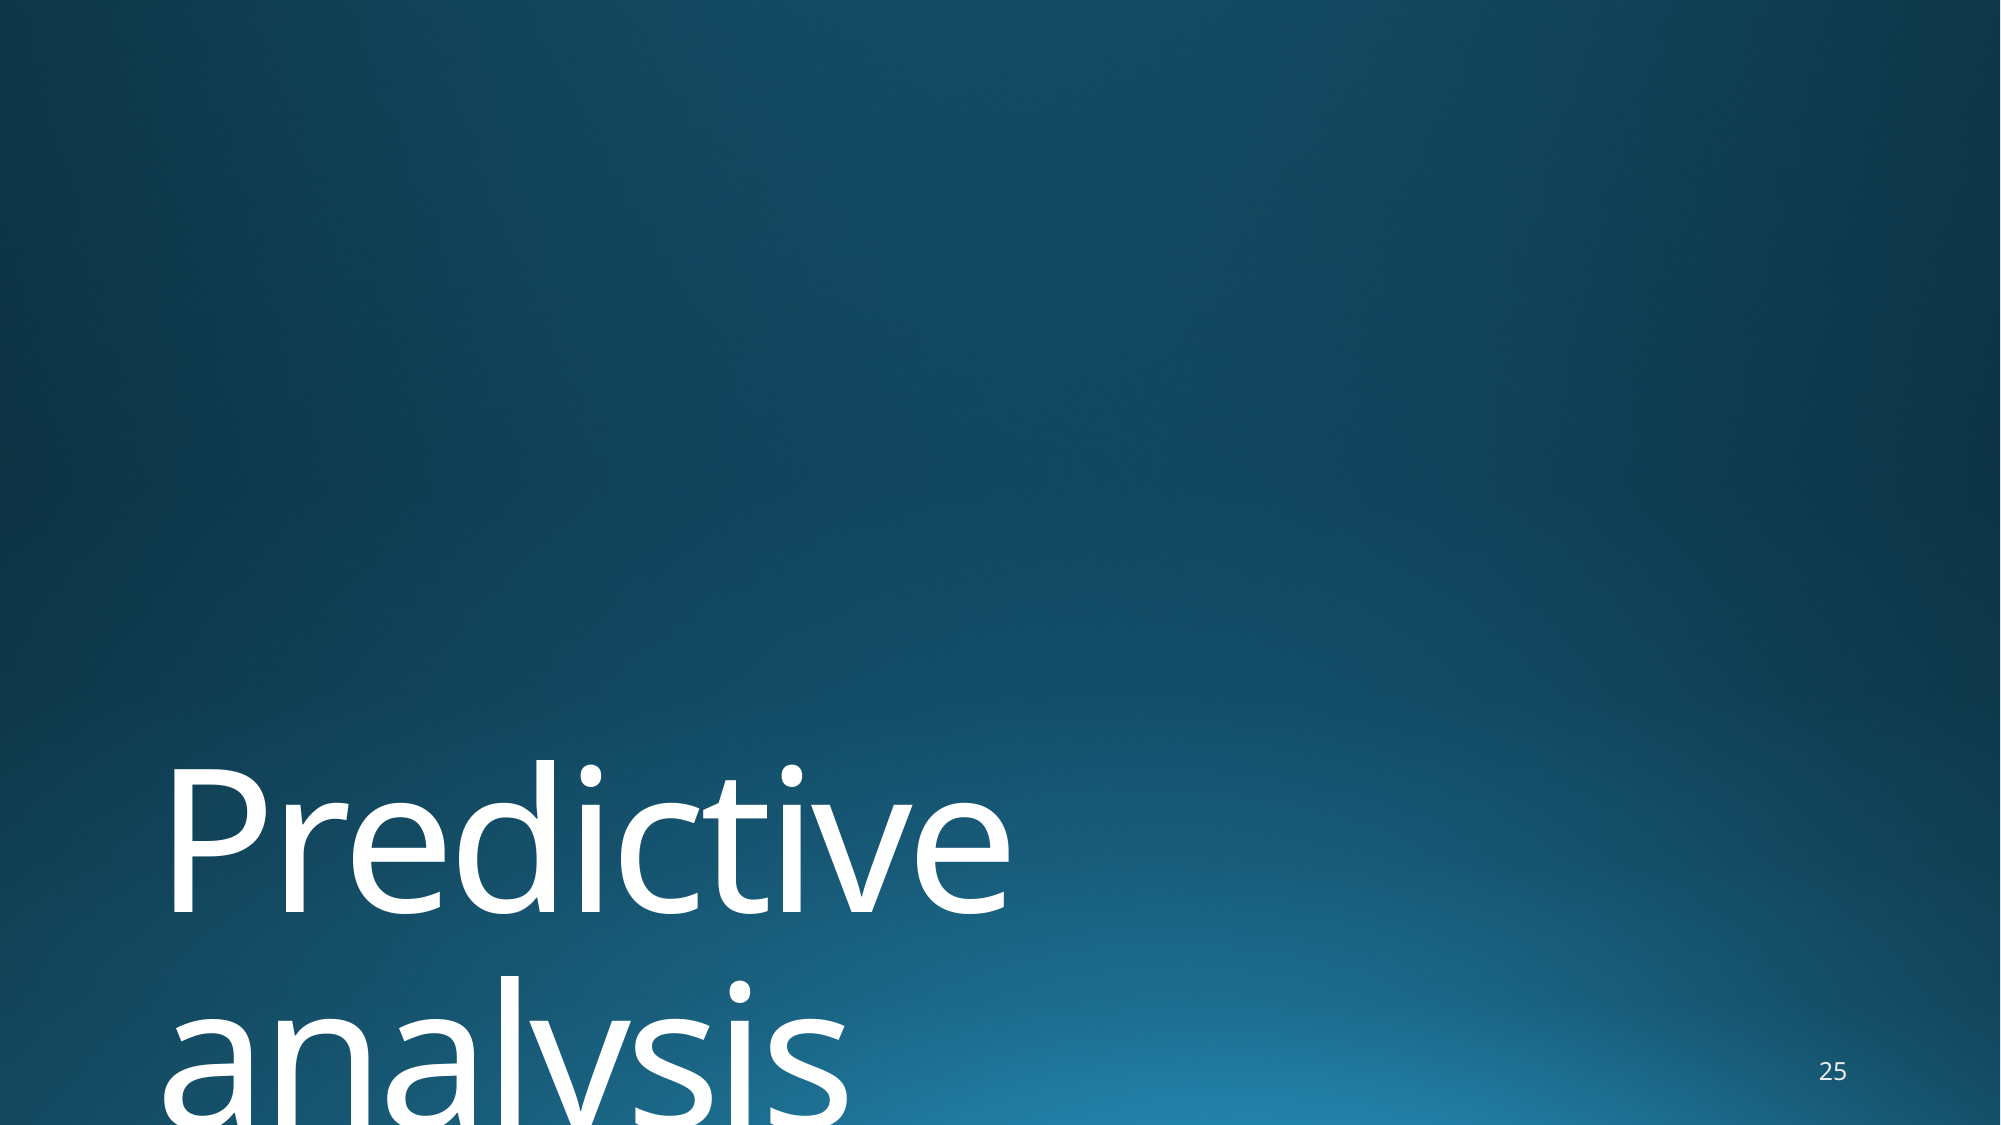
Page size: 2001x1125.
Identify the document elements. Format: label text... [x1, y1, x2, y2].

picture [0, 0, 2001, 1125]
slide_number 25 [1412, 1042, 1863, 1103]
title Predictive analysis [140, 732, 1641, 1002]
